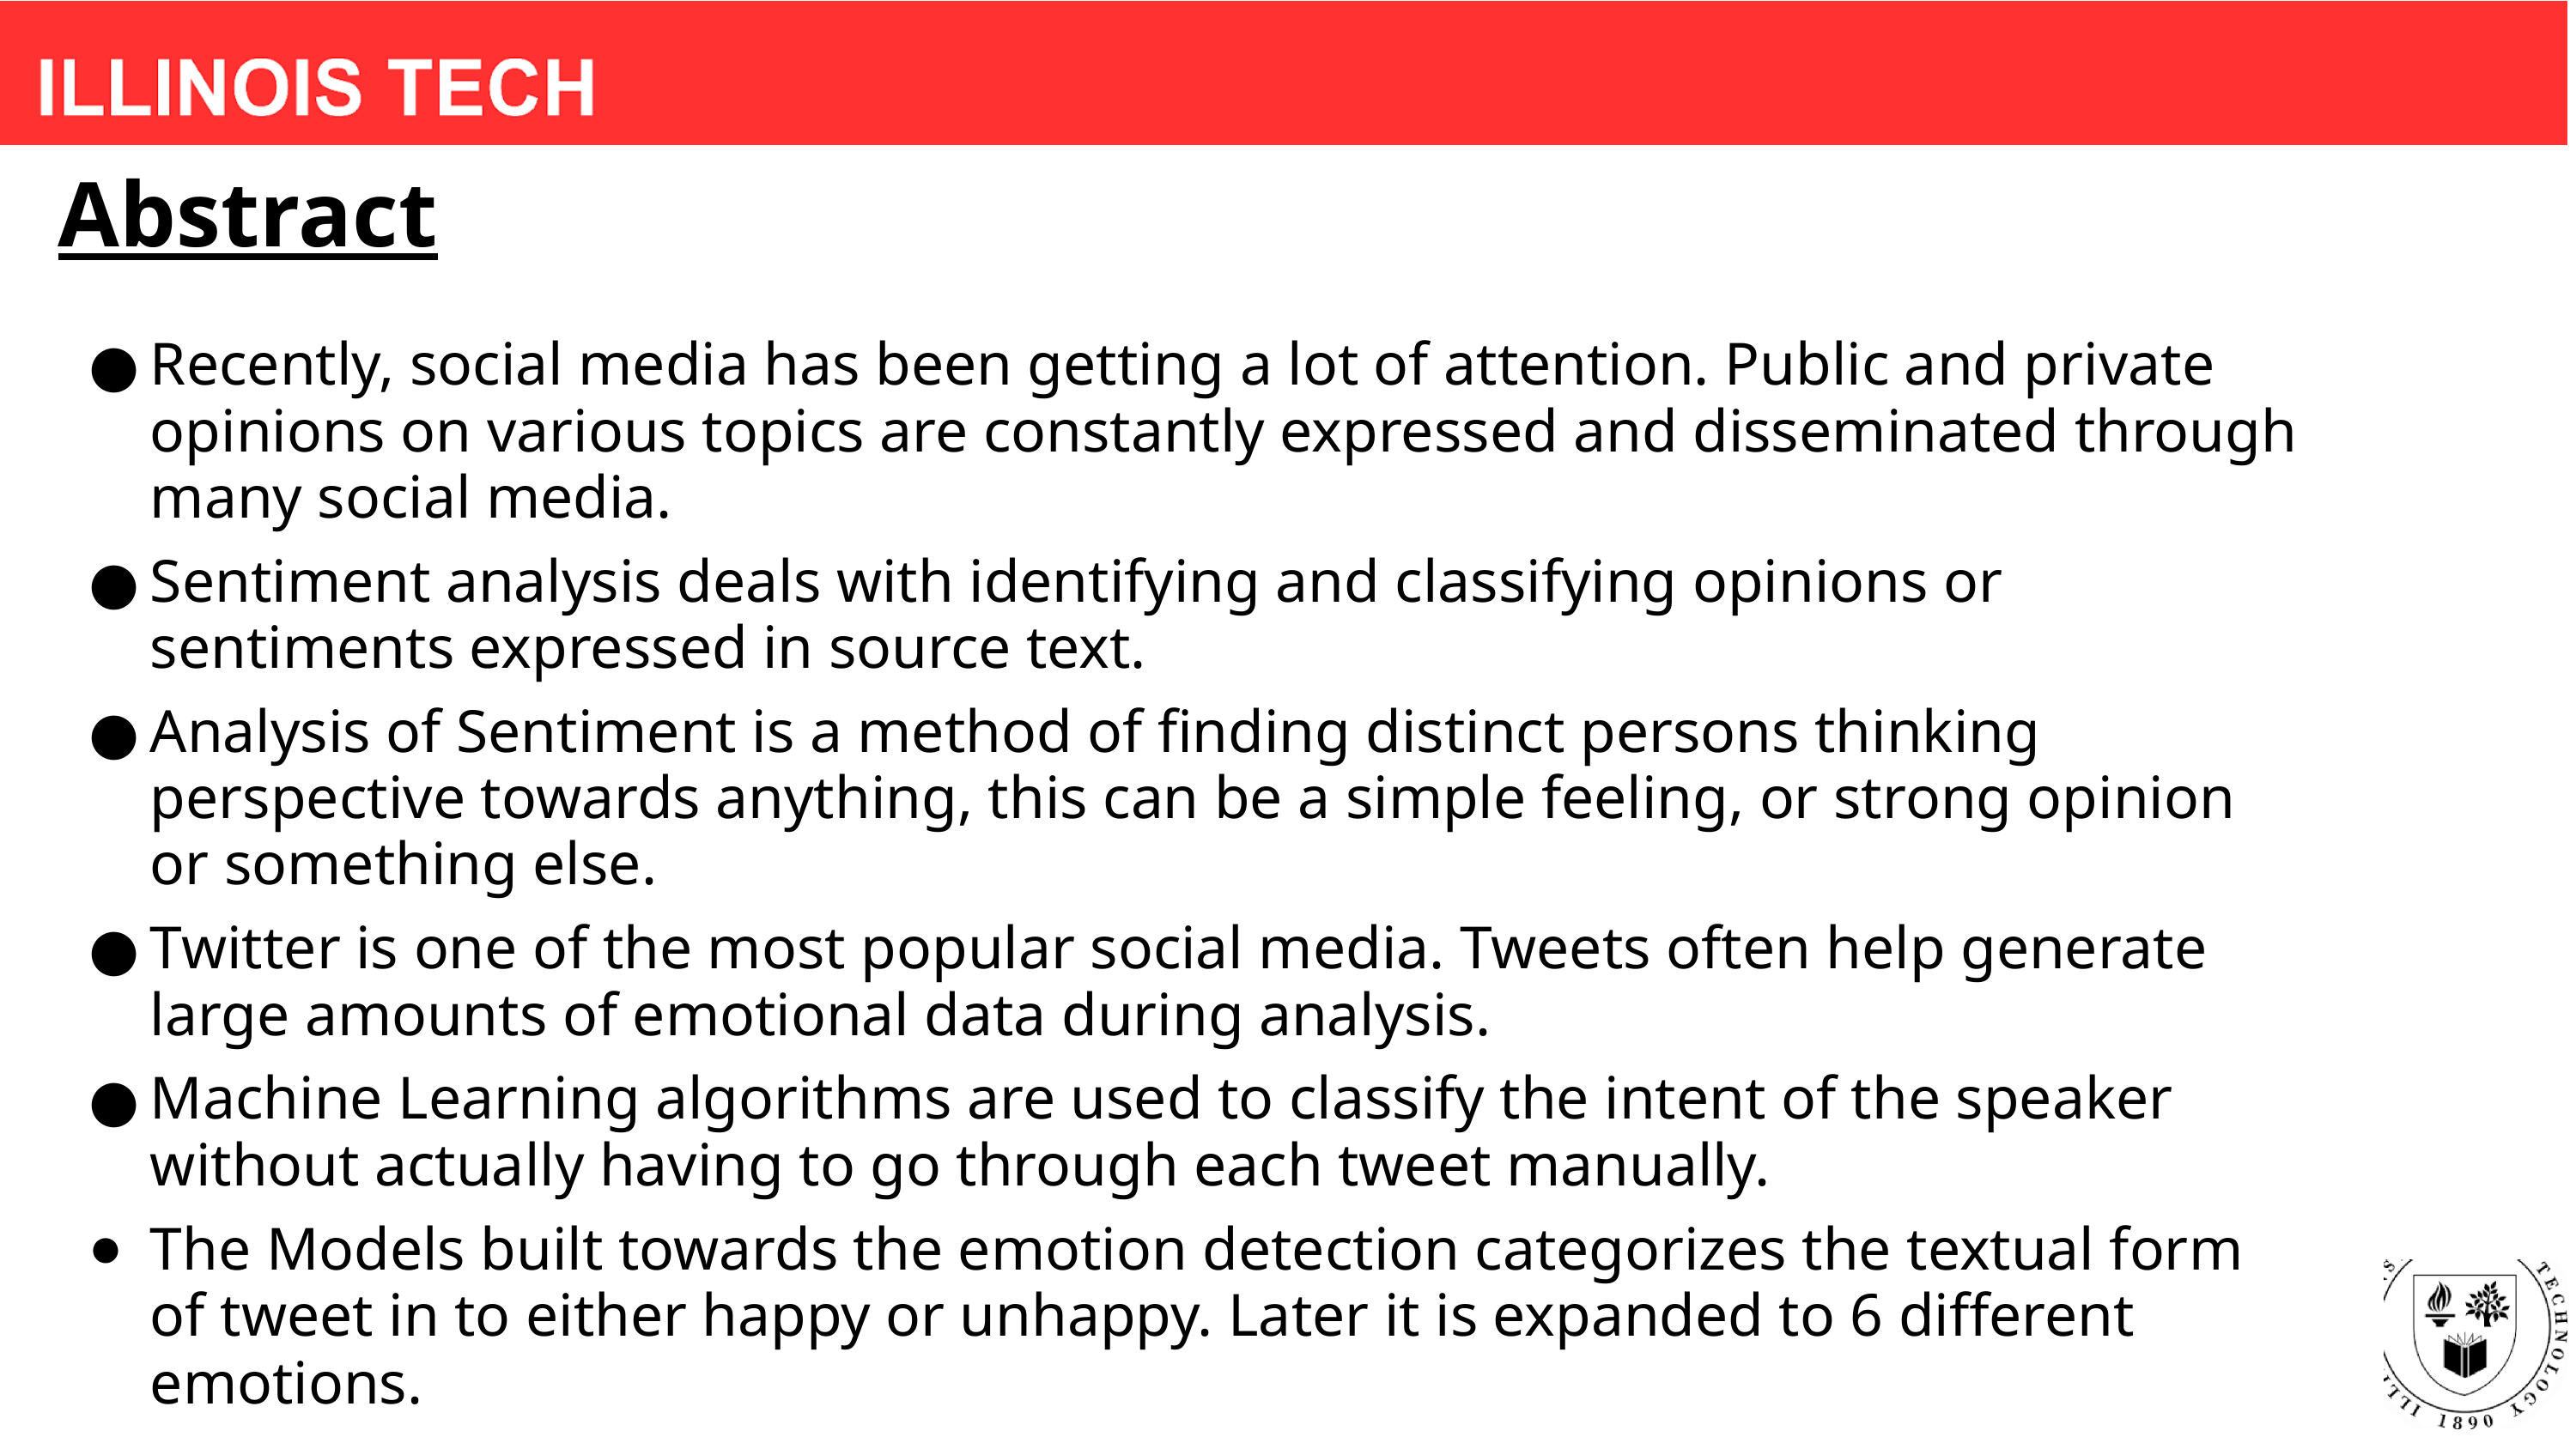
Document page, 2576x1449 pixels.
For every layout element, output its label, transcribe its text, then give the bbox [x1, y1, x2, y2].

picture [2384, 1259, 2568, 1429]
text_box Recently, social media has been getting a lot of attention. Public and private opinions on various topics are constantly expressed and disseminated through many social media. Sentiment analysis deals with identifying and classifying opinions or sentiments expressed in source text. Analysis of Sentiment is a method of finding distinct persons thinking perspective towards anything, this can be a simple feeling, or strong opinion or something else. Twitter is one of the most popular social media. Tweets often help generate large amounts of emotional data during analysis. Machine Learning algorithms are used to classify the intent of the speaker without actually having to go through each tweet manually. The Models built towards the emotion detection categorizes the textual form of tweet in to either happy or unhappy. Later it is expanded to 6 different emotions. [72, 319, 2323, 1346]
title Abstract [4, 155, 1978, 413]
picture [0, 1, 2568, 145]
